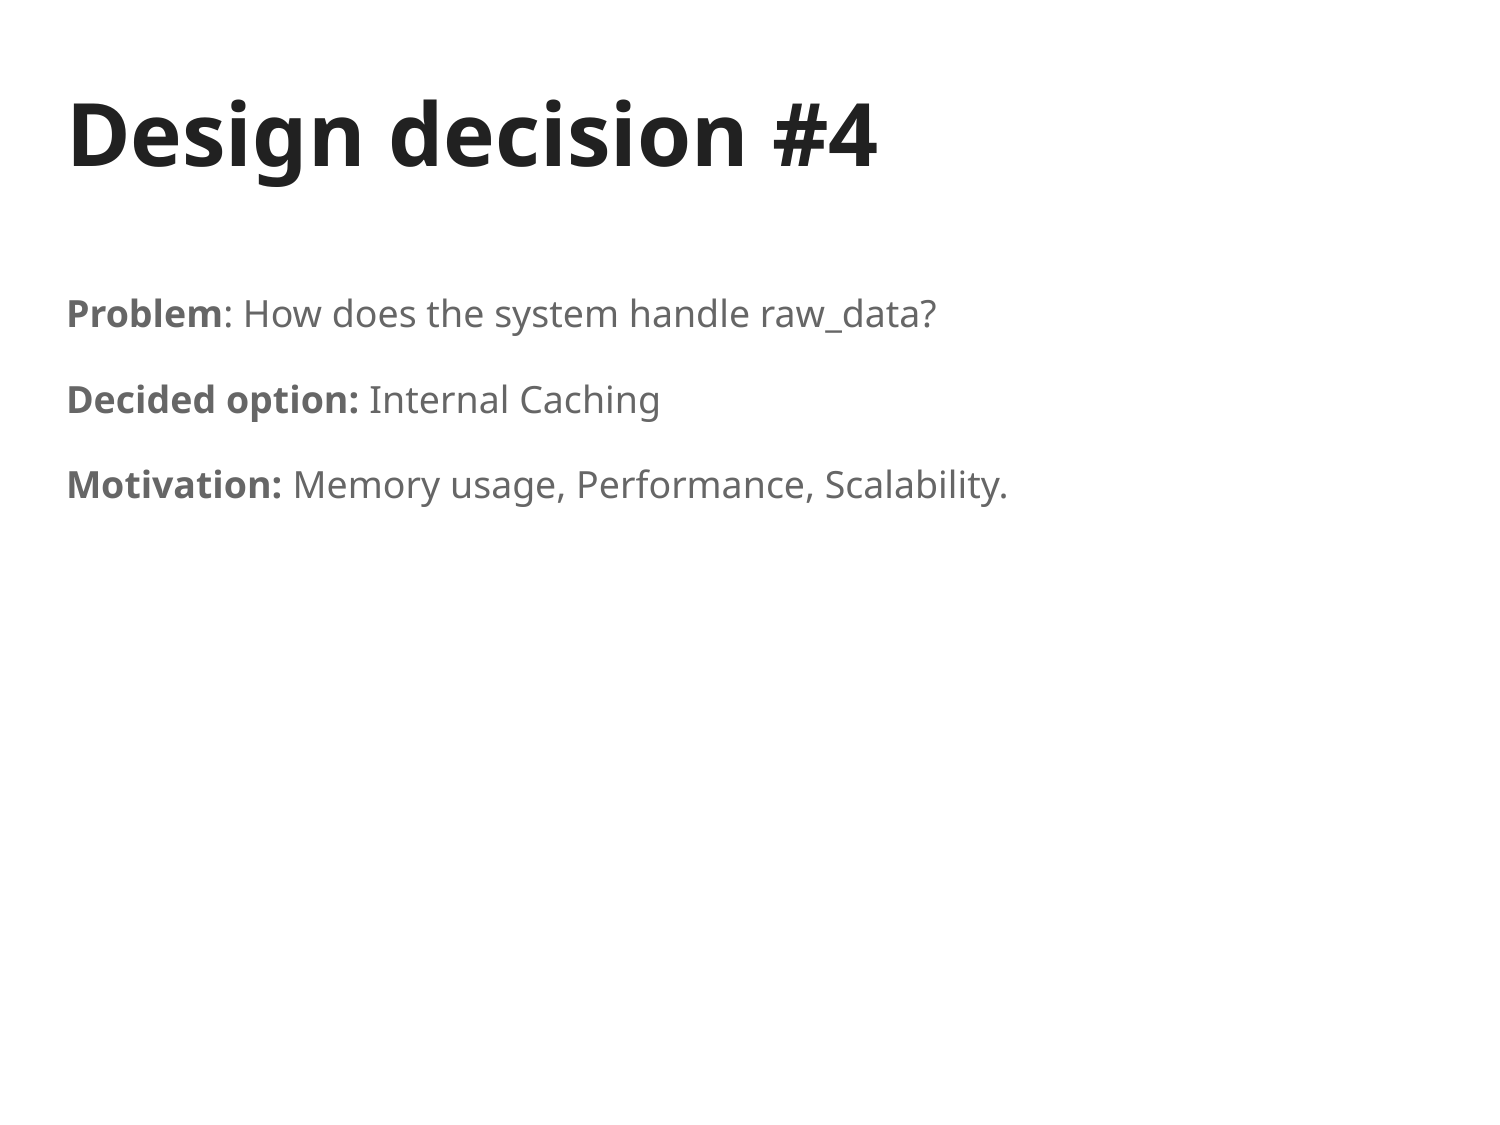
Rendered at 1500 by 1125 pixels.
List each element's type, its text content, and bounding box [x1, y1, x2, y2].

list Problem: How does the system handle raw_data? Decided option: Internal Caching Motivation: Memory usage, Performance, Scalability. [51, 268, 1449, 1000]
title Design decision #4 [51, 64, 1449, 240]
